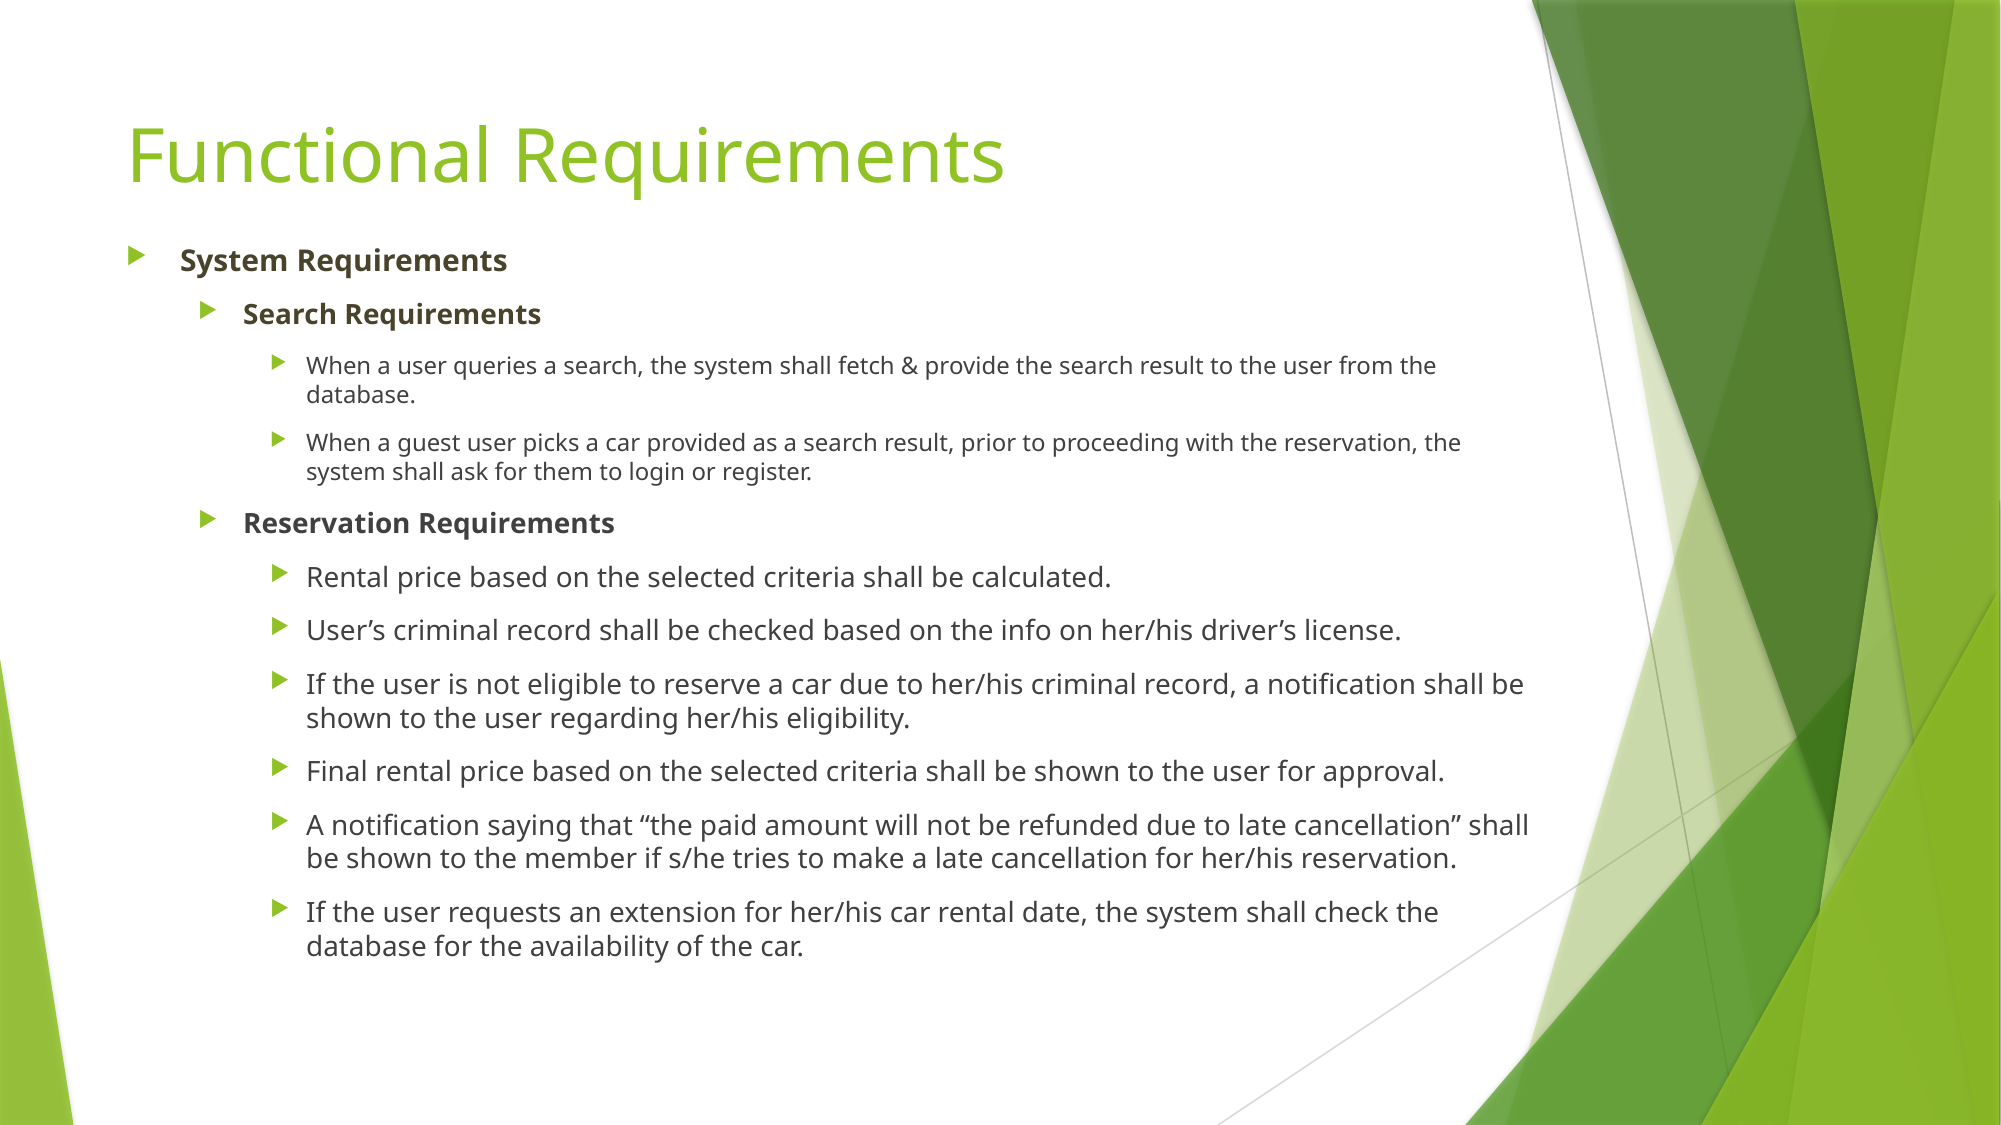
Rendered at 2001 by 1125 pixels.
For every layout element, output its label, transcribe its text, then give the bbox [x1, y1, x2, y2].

list System Requirements Search Requirements When a user queries a search, the system shall fetch & provide the search result to the user from the database. When a guest user picks a car provided as a search result, prior to proceeding with the reservation, the system shall ask for them to login or register. Reservation Requirements Rental price based on the selected criteria shall be calculated. User’s criminal record shall be checked based on the info on her/his driver’s license. If the user is not eligible to reserve a car due to her/his criminal record, a notification shall be shown to the user regarding her/his eligibility. Final rental price based on the selected criteria shall be shown to the user for approval. A notification saying that “the paid amount will not be refunded due to late cancellation” shall be shown to the member if s/he tries to make a late cancellation for her/his reservation. If the user requests an extension for her/his car rental date, the system shall check the database for the availability of the car. [111, 233, 1550, 992]
title Functional Requirements [111, 99, 1522, 233]
